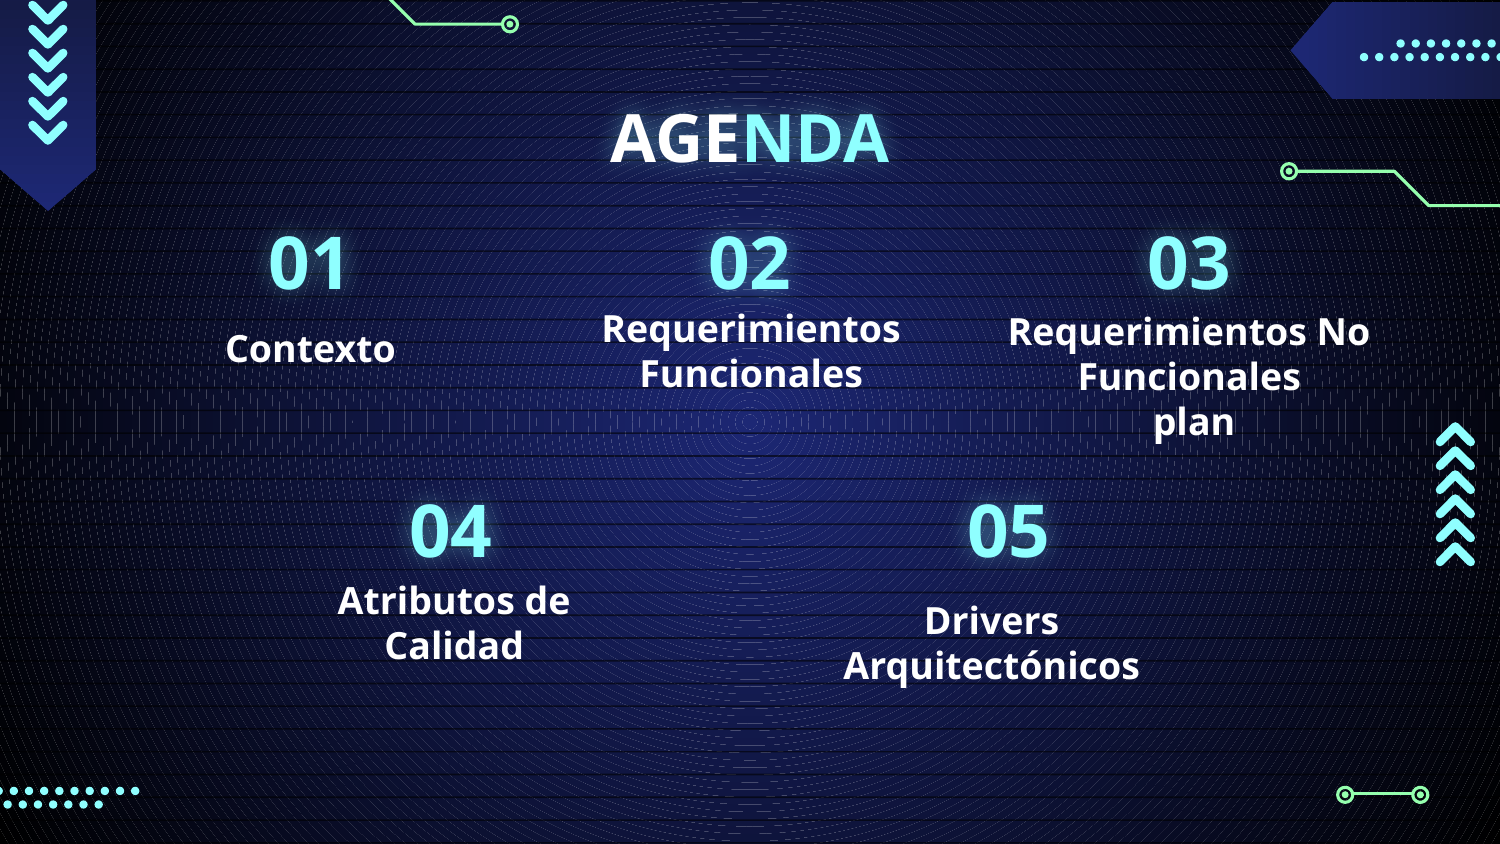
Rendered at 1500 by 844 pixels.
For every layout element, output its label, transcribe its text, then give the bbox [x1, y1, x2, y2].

title 04 [267, 488, 634, 569]
title 02 [569, 220, 931, 301]
title Requerimientos Funcionales [570, 327, 916, 373]
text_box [1281, 163, 1500, 214]
title 01 [127, 220, 494, 301]
title Atributos de Calidad [271, 622, 638, 668]
title AGENDA [116, 88, 1383, 183]
title Requerimientos No Funcionales plan [916, 280, 1462, 471]
title Contexto [127, 325, 494, 371]
title Drivers Arquitectónicos [811, 619, 1173, 665]
title 03 [1008, 220, 1370, 301]
title 05 [828, 488, 1190, 569]
